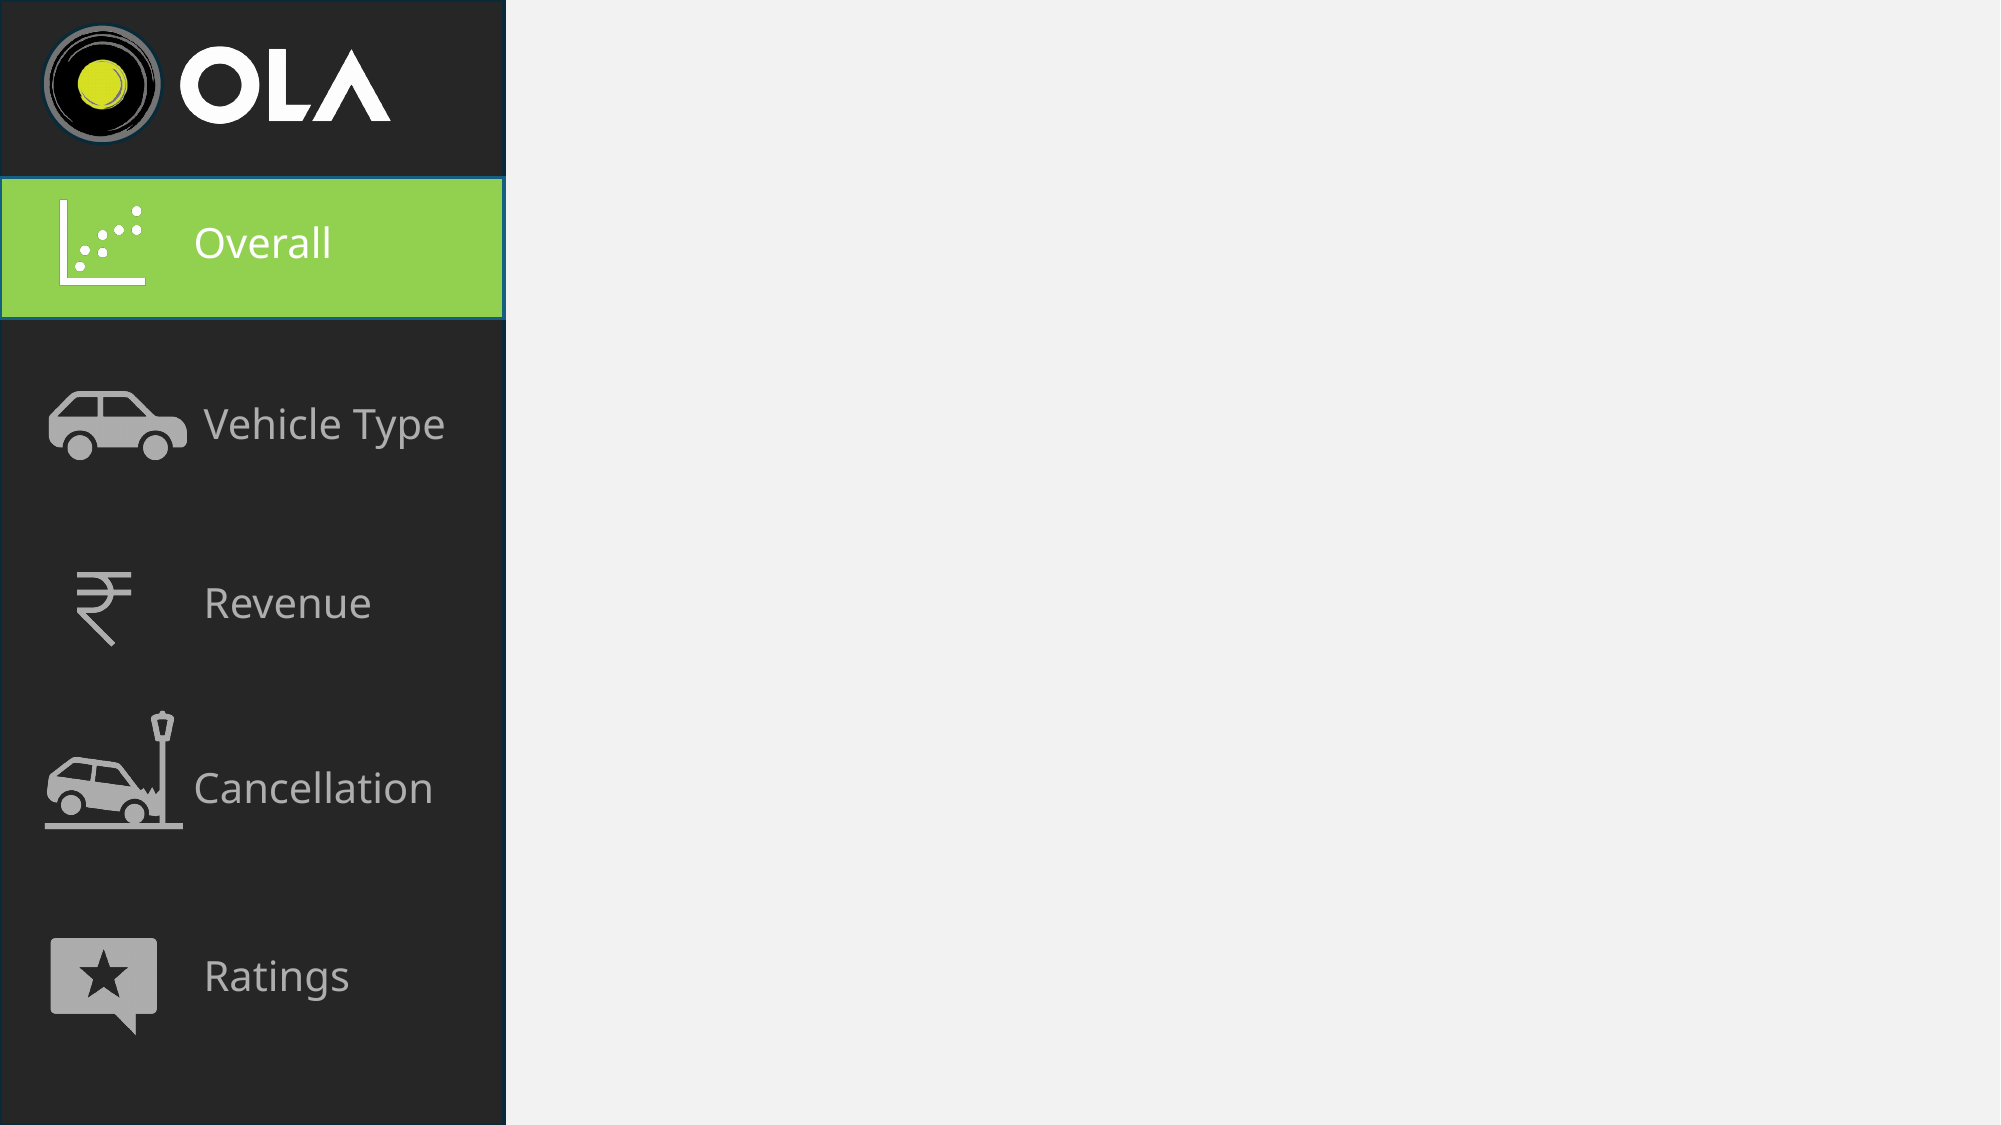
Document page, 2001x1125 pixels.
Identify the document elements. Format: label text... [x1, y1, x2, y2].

text_box Revenue [188, 569, 402, 634]
picture [0, 0, 391, 303]
text_box [212, 0, 506, 176]
picture [41, 350, 193, 502]
text_box Ratings [188, 942, 488, 1008]
text_box Cancellation [190, 754, 477, 819]
text_box Vehicle Type [193, 390, 505, 455]
picture [28, 911, 180, 1063]
text_box Overall [178, 209, 392, 274]
text_box [0, 320, 506, 1125]
picture [38, 693, 190, 845]
text_box [0, 176, 506, 320]
picture [56, 562, 151, 657]
